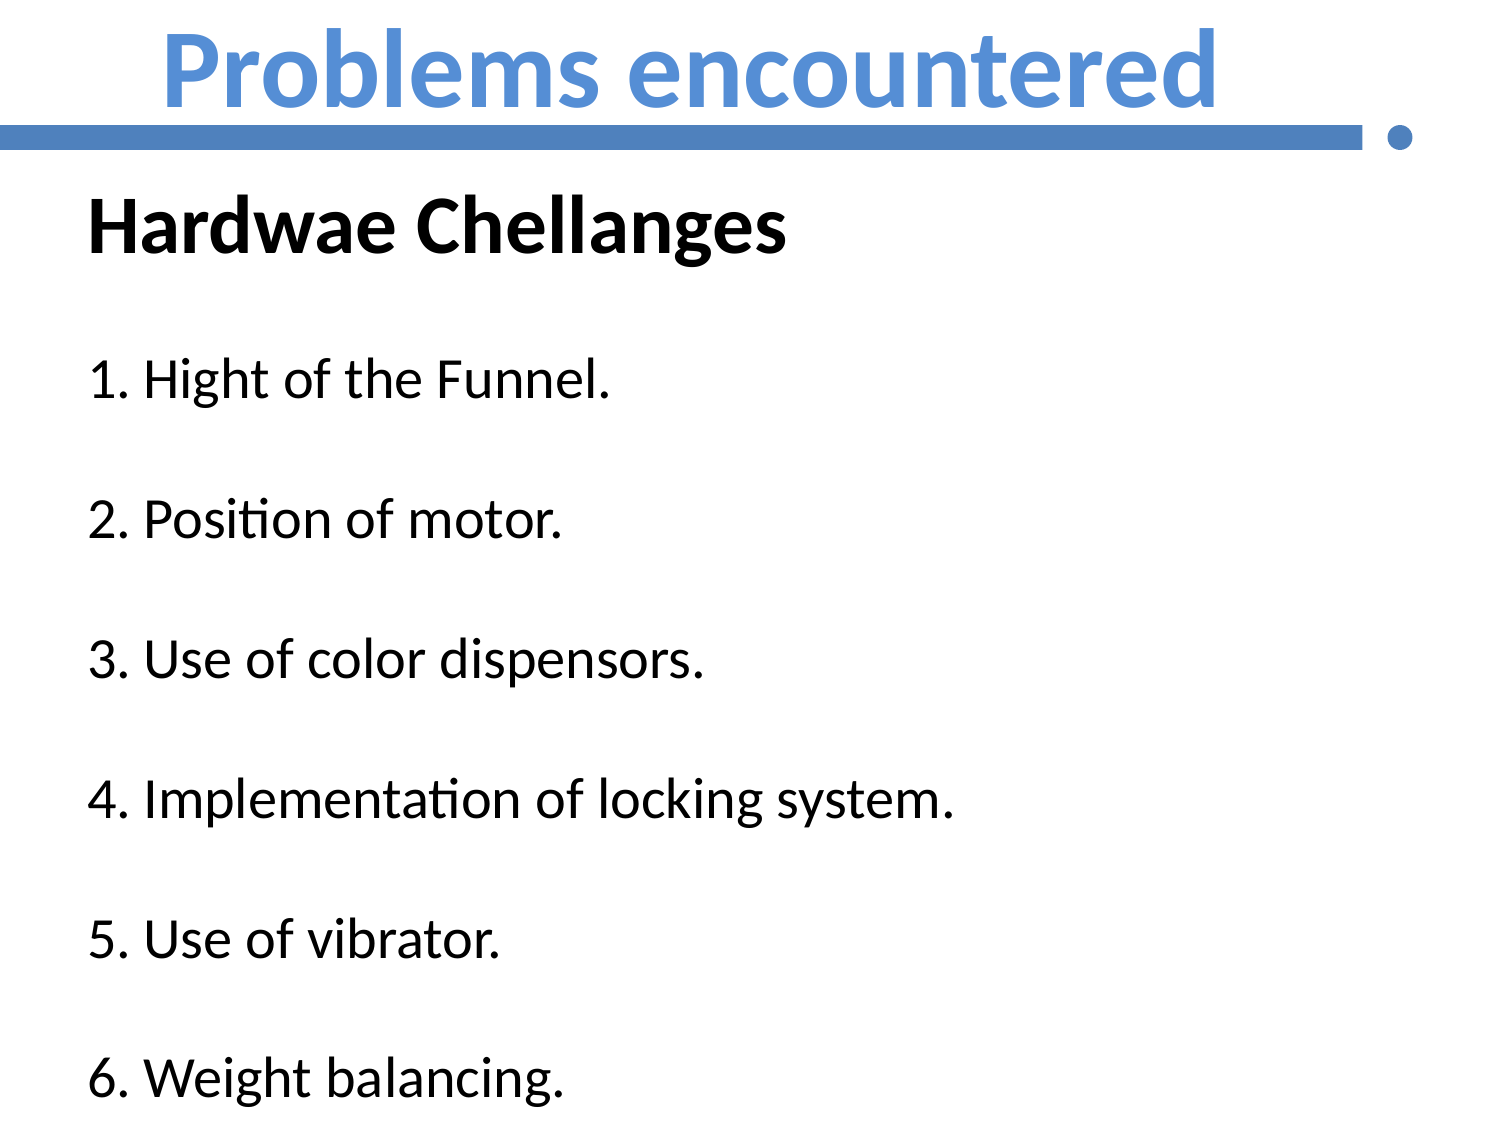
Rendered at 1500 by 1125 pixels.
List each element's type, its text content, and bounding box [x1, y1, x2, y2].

text_box Hardwae Chellanges Hight of the Funnel. Position of motor. Use of color dispensors. Implementation of locking system. Use of vibrator. Weight balancing. [72, 162, 1285, 1125]
text_box [1385, 122, 1415, 153]
text_box [0, 123, 1364, 152]
text_box Problems encountered [146, 0, 1237, 138]
